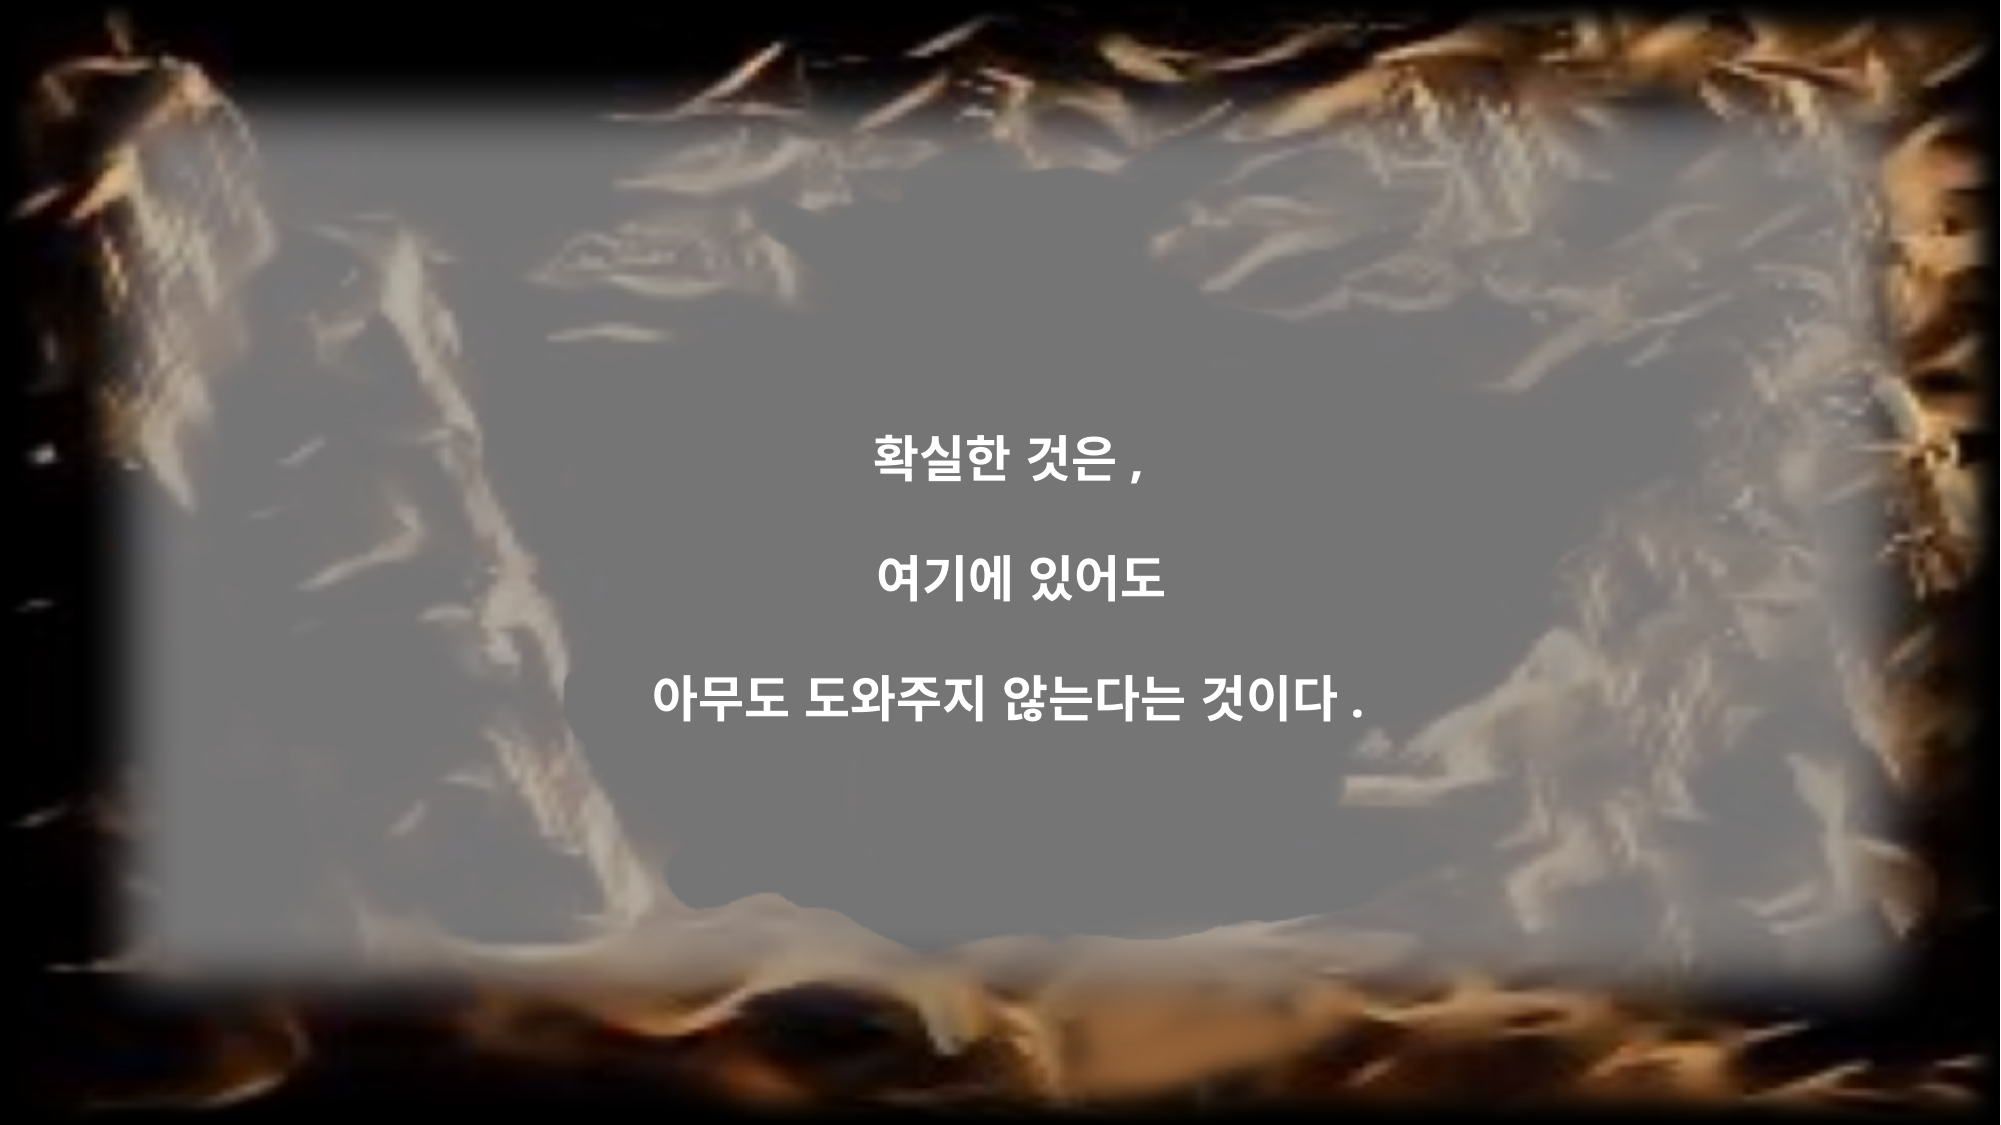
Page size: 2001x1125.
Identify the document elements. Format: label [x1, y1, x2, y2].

text_box [0, 0, 2000, 1125]
